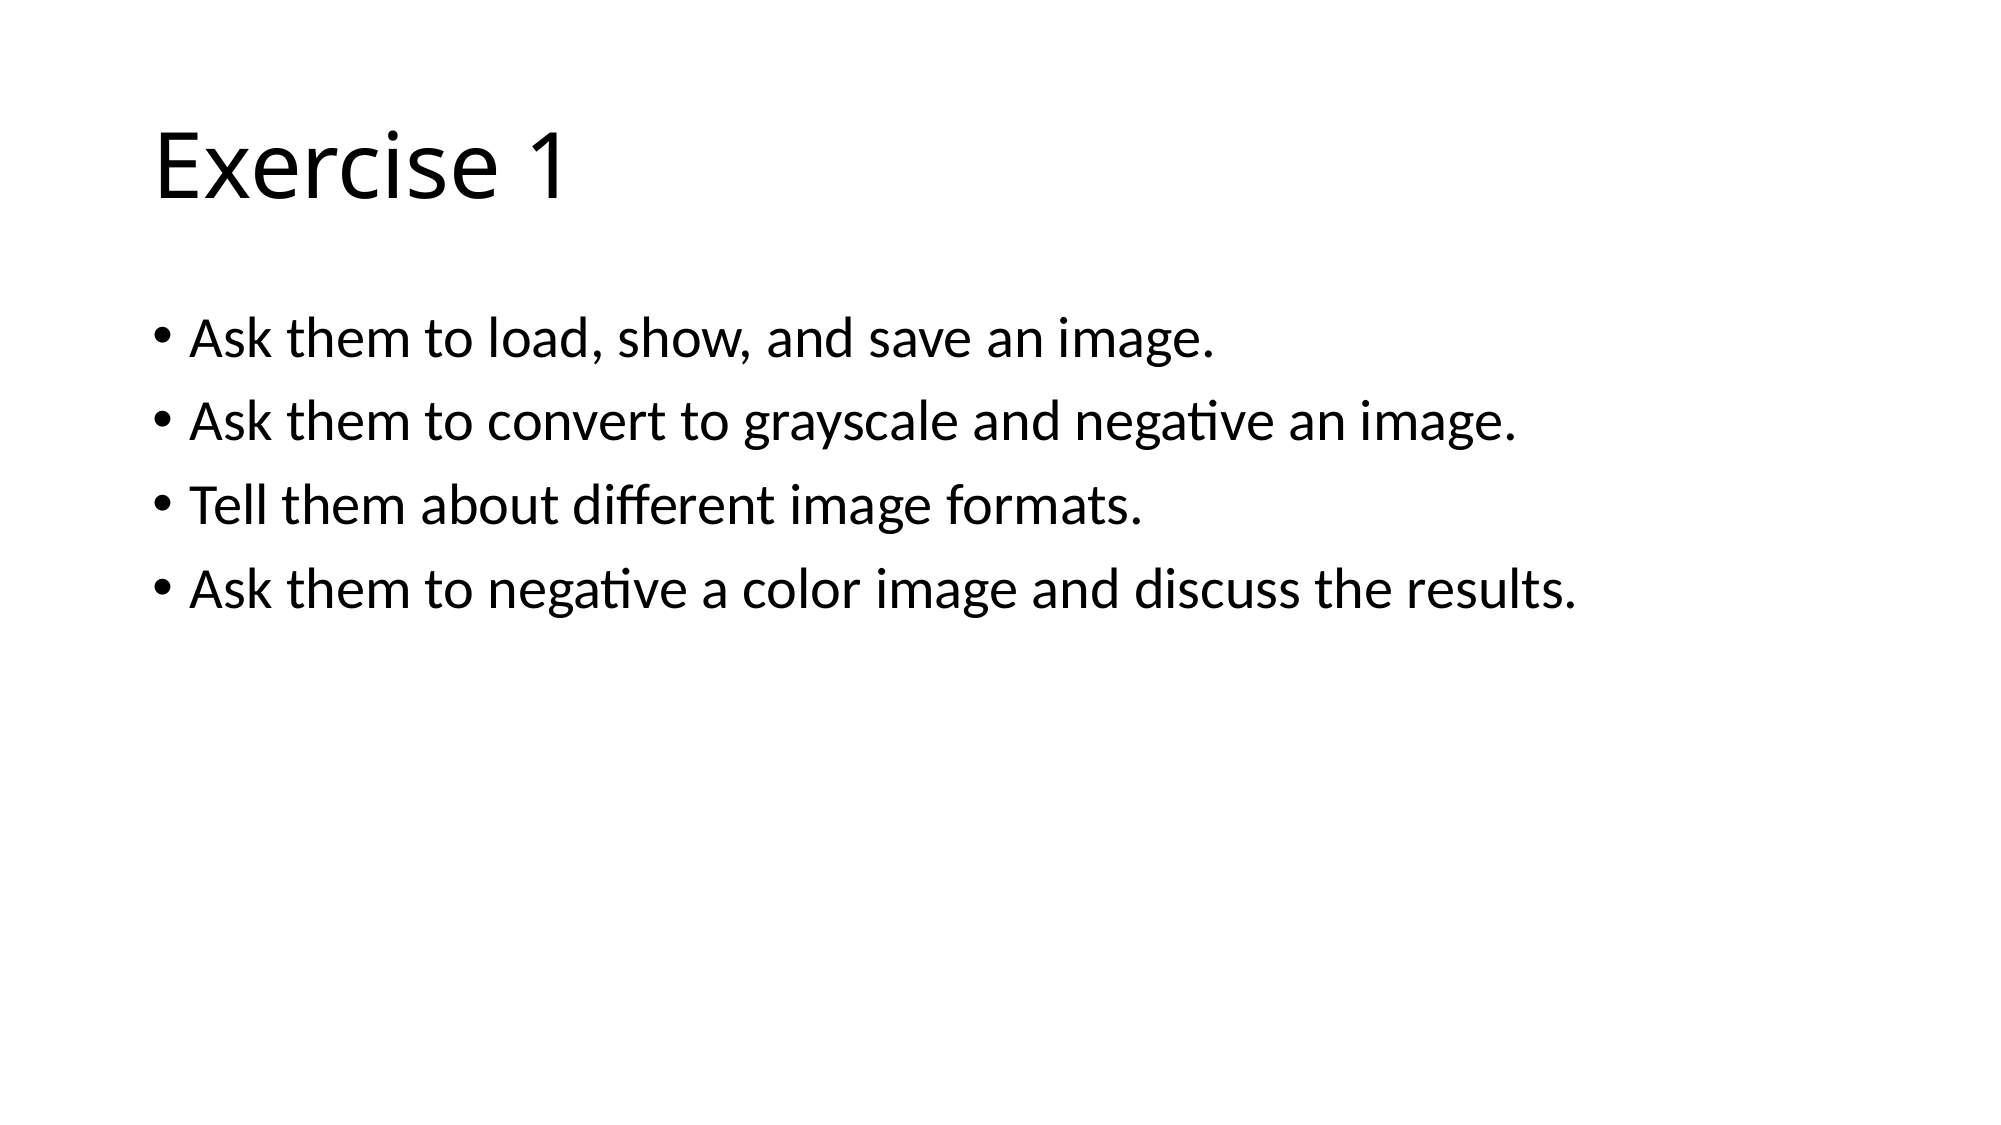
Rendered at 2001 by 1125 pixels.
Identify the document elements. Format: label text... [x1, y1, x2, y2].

list Ask them to load, show, and save an image. Ask them to convert to grayscale and negative an image. Tell them about different image formats. Ask them to negative a color image and discuss the results. [137, 299, 1863, 1014]
title Exercise 1 [137, 59, 1863, 278]
